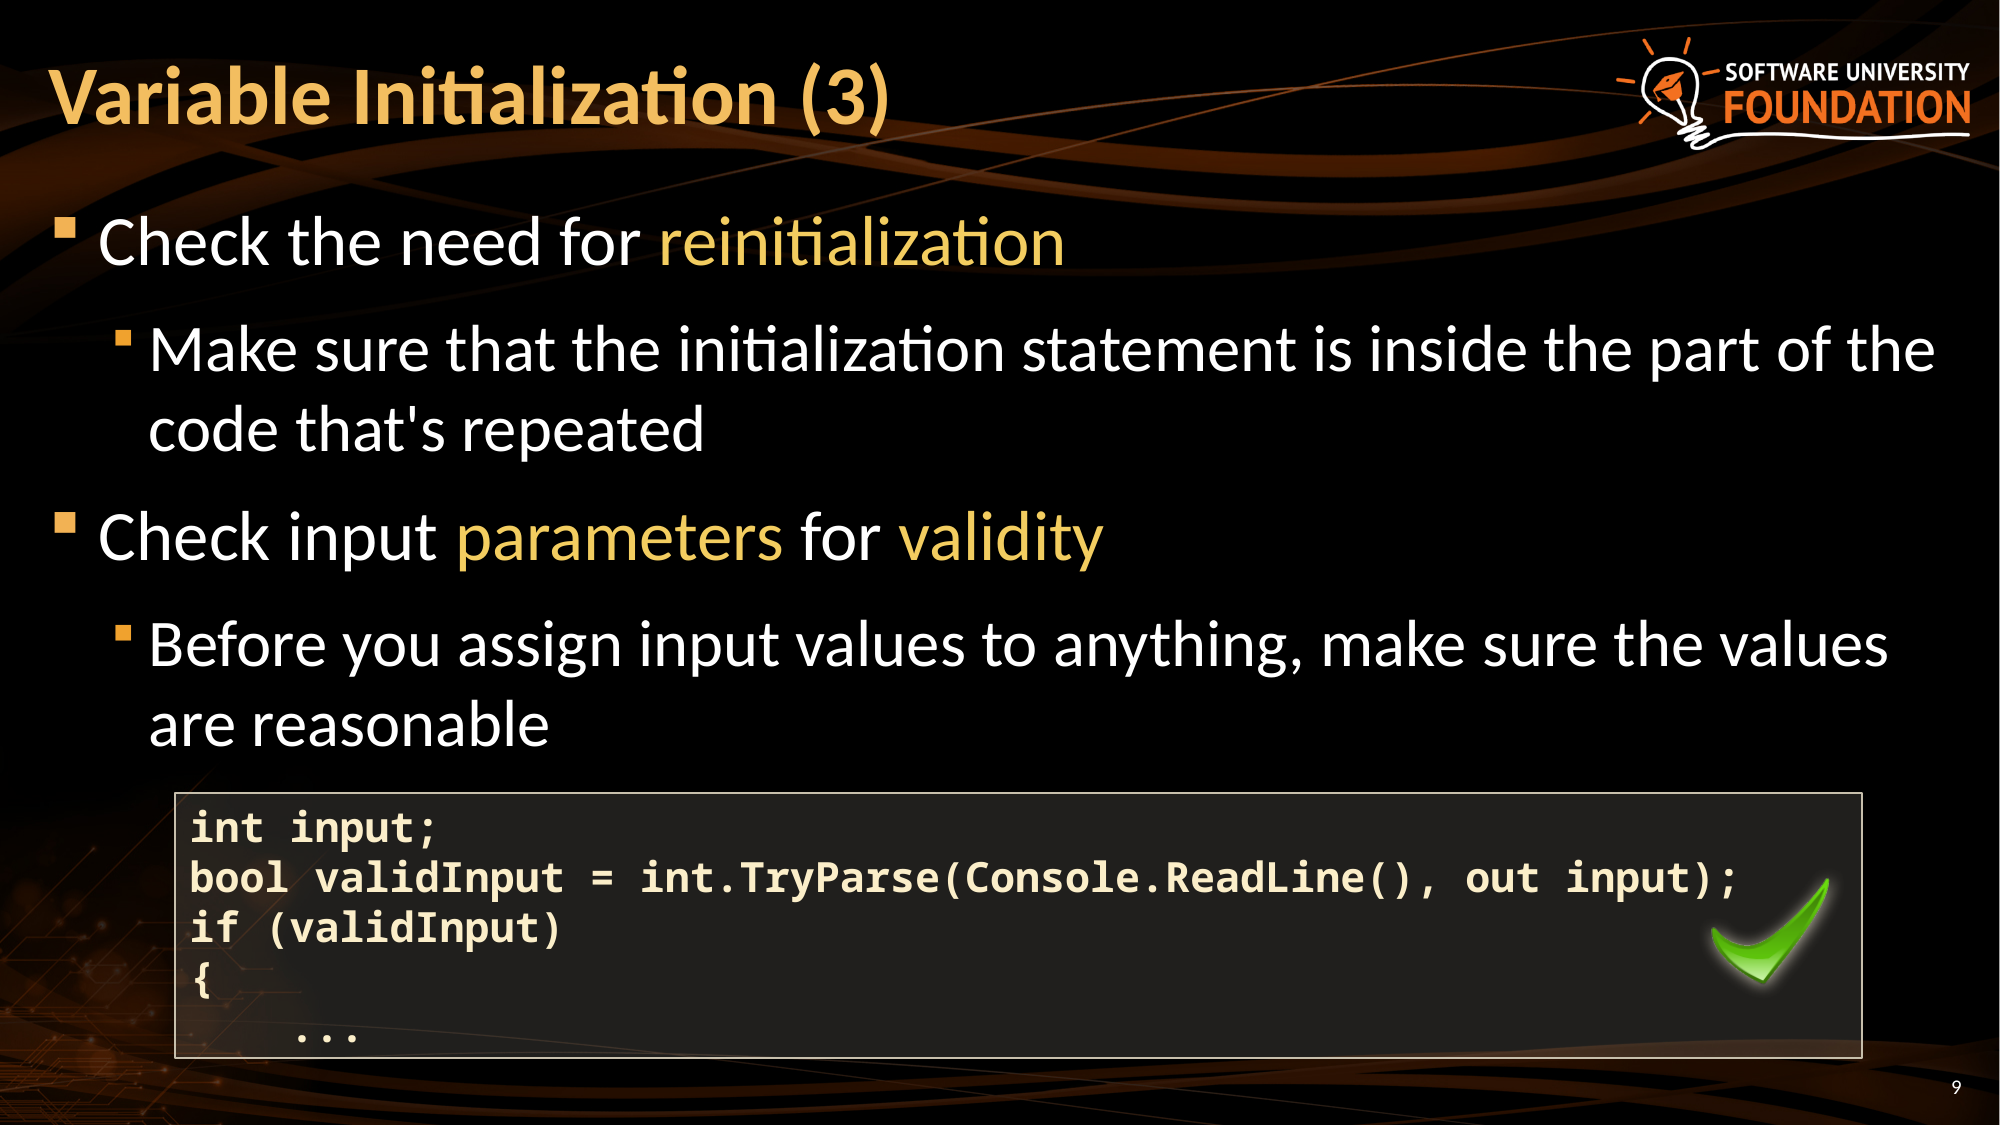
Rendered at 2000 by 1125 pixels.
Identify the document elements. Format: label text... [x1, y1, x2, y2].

title Variable Initialization (3) [30, 6, 1602, 189]
title Reduced Span and Lifetime [1688, 855, 1845, 1012]
text_box int input; bool validInput = int.TryParse(Console.ReadLine(), out input); if (validInput) { ... [174, 793, 1863, 1059]
list Check the need for reinitialization Make sure that the initialization statement is inside the part of the code that's repeated Check input parameters for validity Before you assign input values to anything, make sure the values are reasonable [31, 188, 1968, 1103]
picture [0, 0, 2000, 1125]
